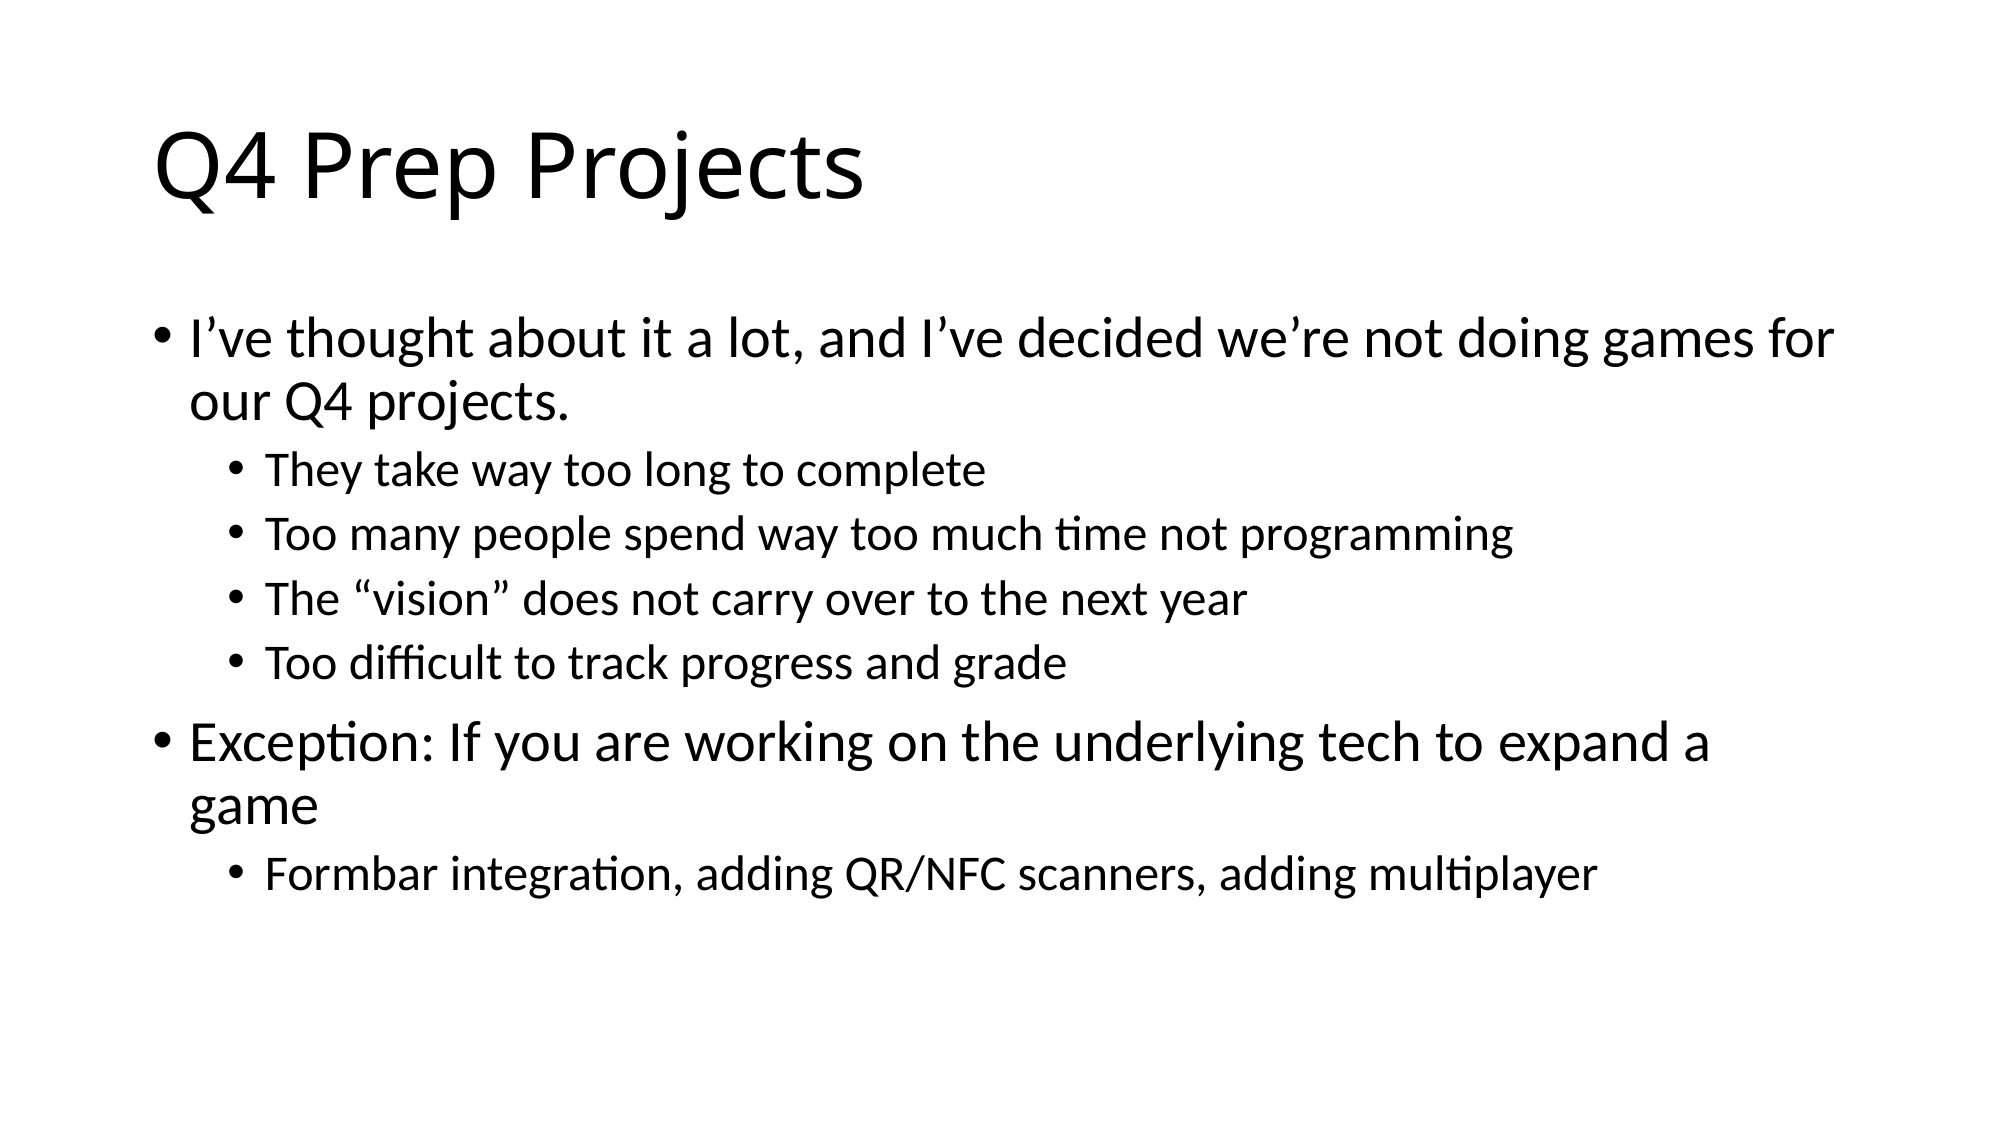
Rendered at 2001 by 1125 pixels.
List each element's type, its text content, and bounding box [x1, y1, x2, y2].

list I’ve thought about it a lot, and I’ve decided we’re not doing games for our Q4 projects. They take way too long to complete Too many people spend way too much time not programming The “vision” does not carry over to the next year Too difficult to track progress and grade Exception: If you are working on the underlying tech to expand a game Formbar integration, adding QR/NFC scanners, adding multiplayer [137, 299, 1863, 1014]
title Q4 Prep Projects [137, 59, 1863, 278]
